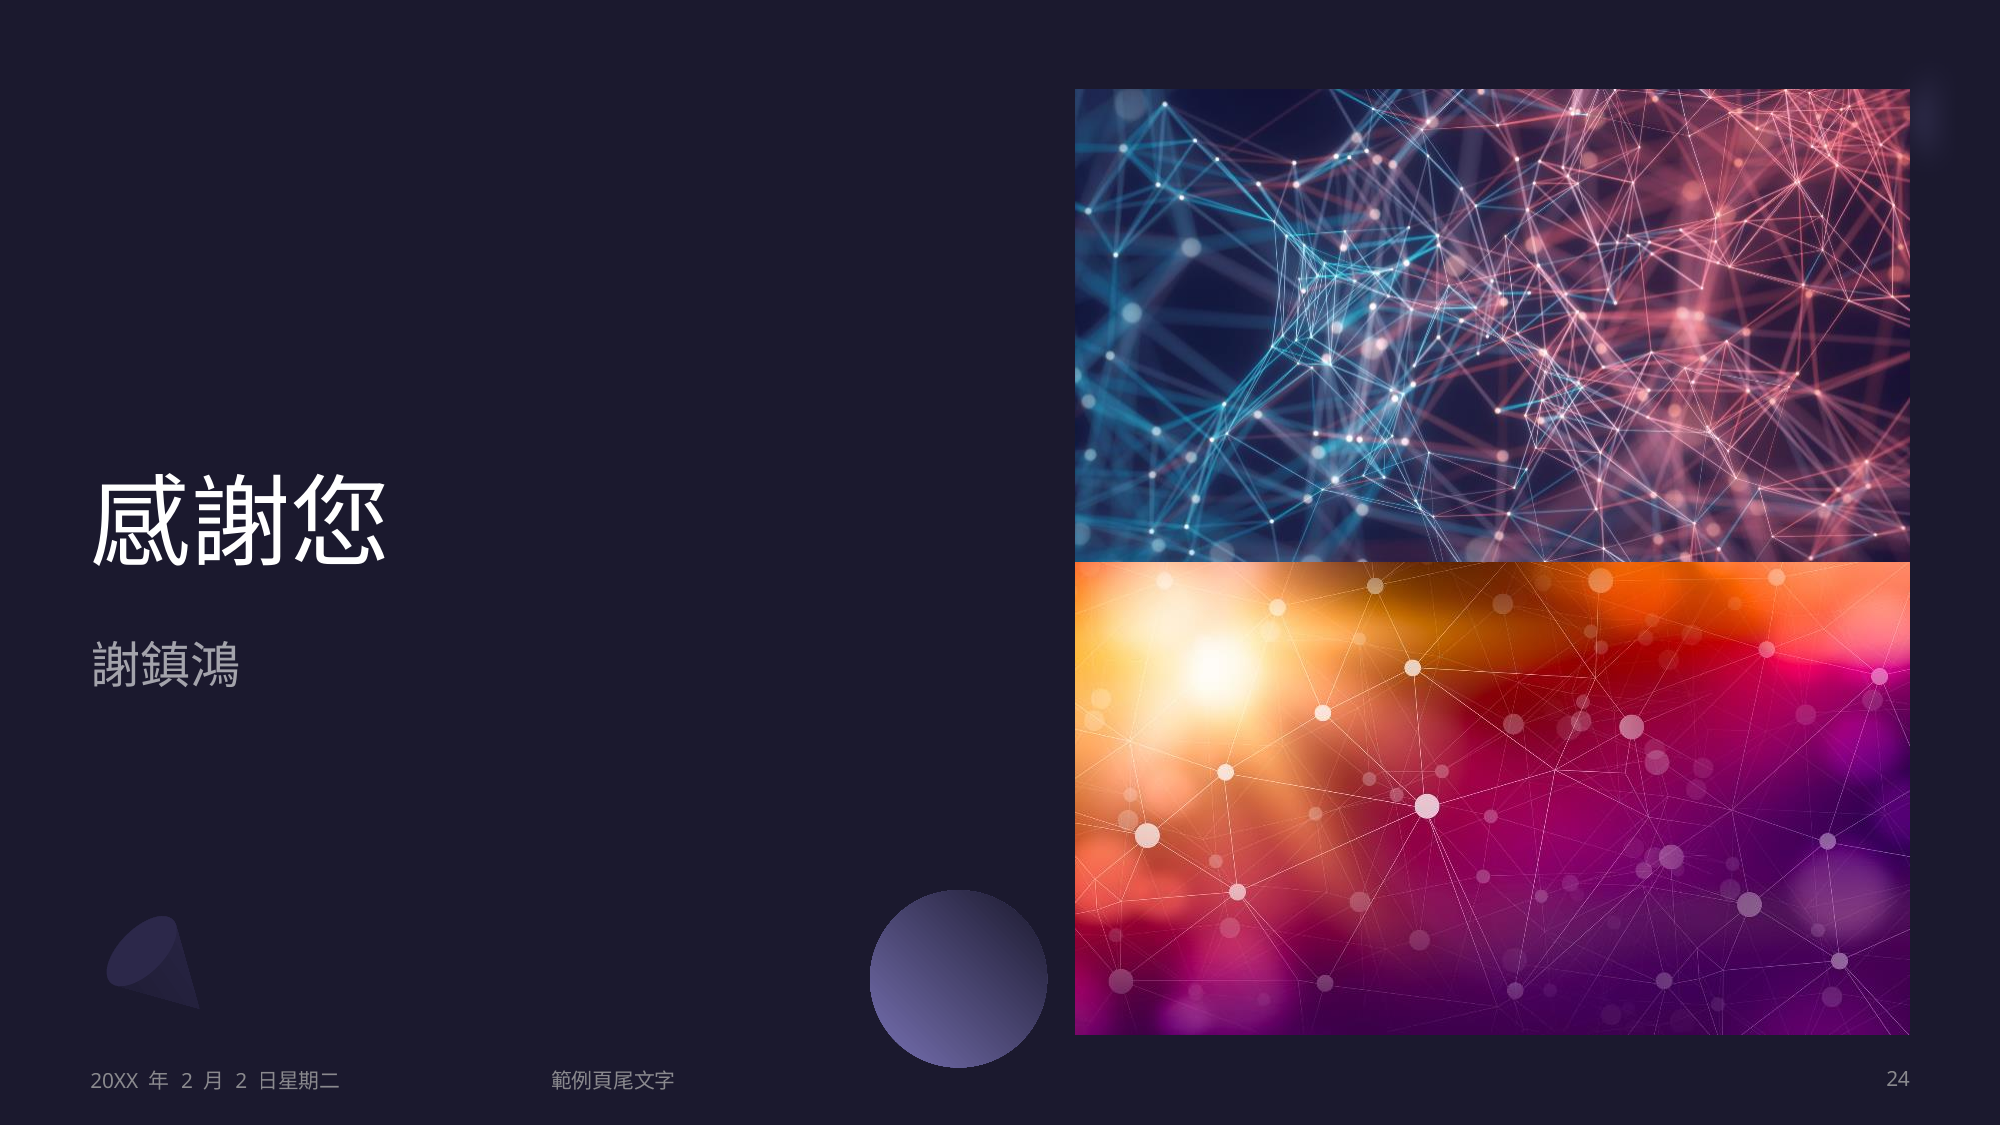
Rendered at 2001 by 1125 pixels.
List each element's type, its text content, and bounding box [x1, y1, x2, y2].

subtitle 謝鎮鴻 [90, 627, 983, 1000]
footer 範例頁尾文字 [551, 1067, 1598, 1093]
title 感謝您 [90, 90, 983, 580]
slide_number 24 [1632, 1067, 1910, 1093]
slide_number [90, 1067, 522, 1093]
picture [1075, 89, 1910, 1035]
